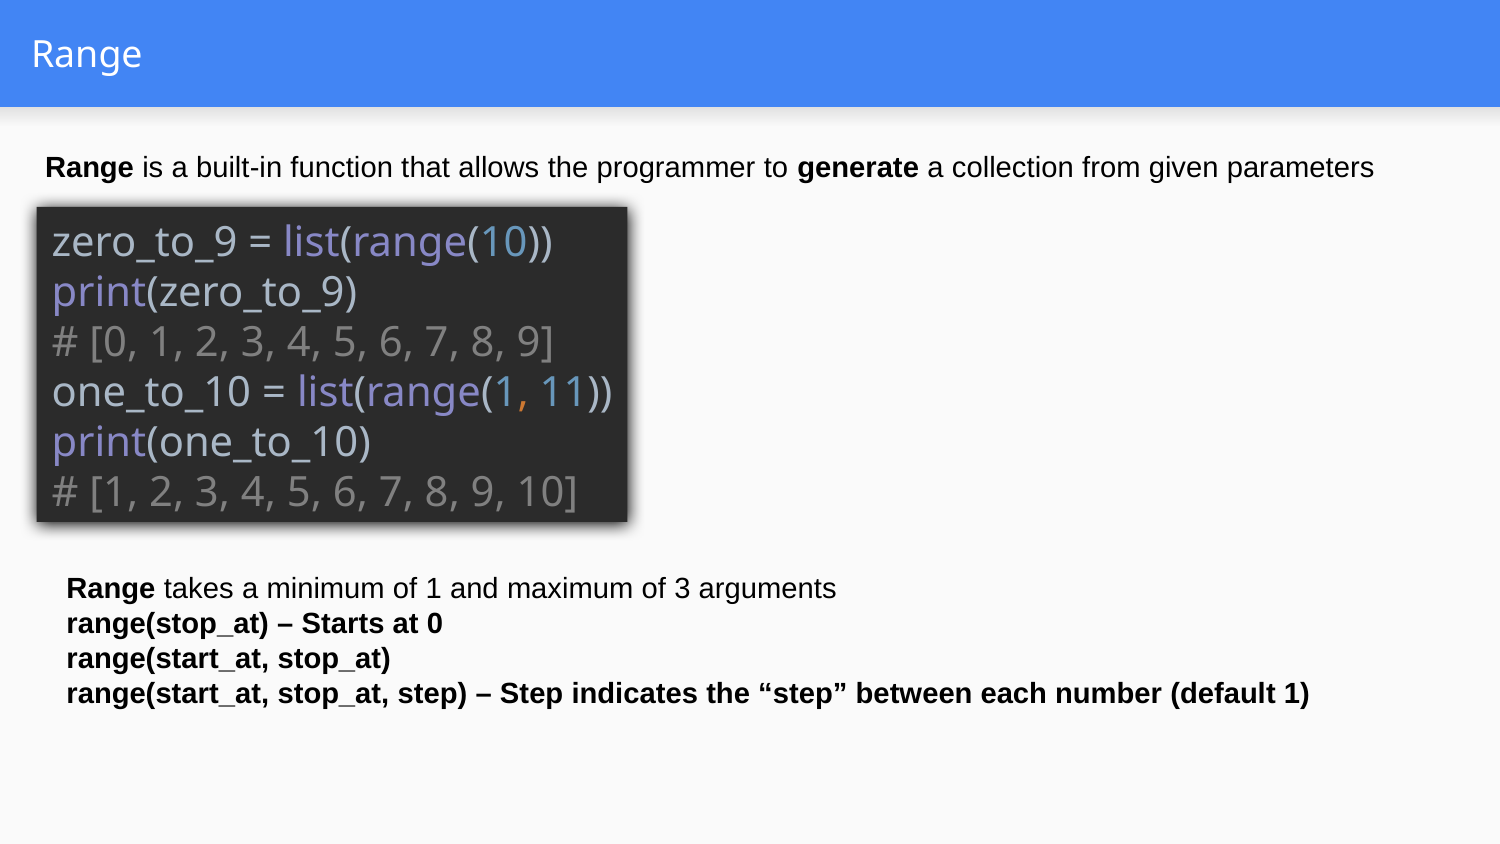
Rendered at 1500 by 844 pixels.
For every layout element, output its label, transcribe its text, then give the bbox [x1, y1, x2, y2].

text_box Range is a built-in function that allows the programmer to generate a collection from given parameters [30, 140, 1412, 191]
title Range [16, 2, 1464, 102]
text_box zero_to_9 = list(range(10)) print(zero_to_9) # [0, 1, 2, 3, 4, 5, 6, 7, 8, 9] one_to_10 = list(range(1, 11)) print(one_to_10) # [1, 2, 3, 4, 5, 6, 7, 8, 9, 10] [36, 206, 628, 522]
text_box Range takes a minimum of 1 and maximum of 3 arguments range(stop_at) – Starts at 0 range(start_at, stop_at) range(start_at, stop_at, step) – Step indicates the “step” between each number (default 1) [51, 561, 1381, 717]
